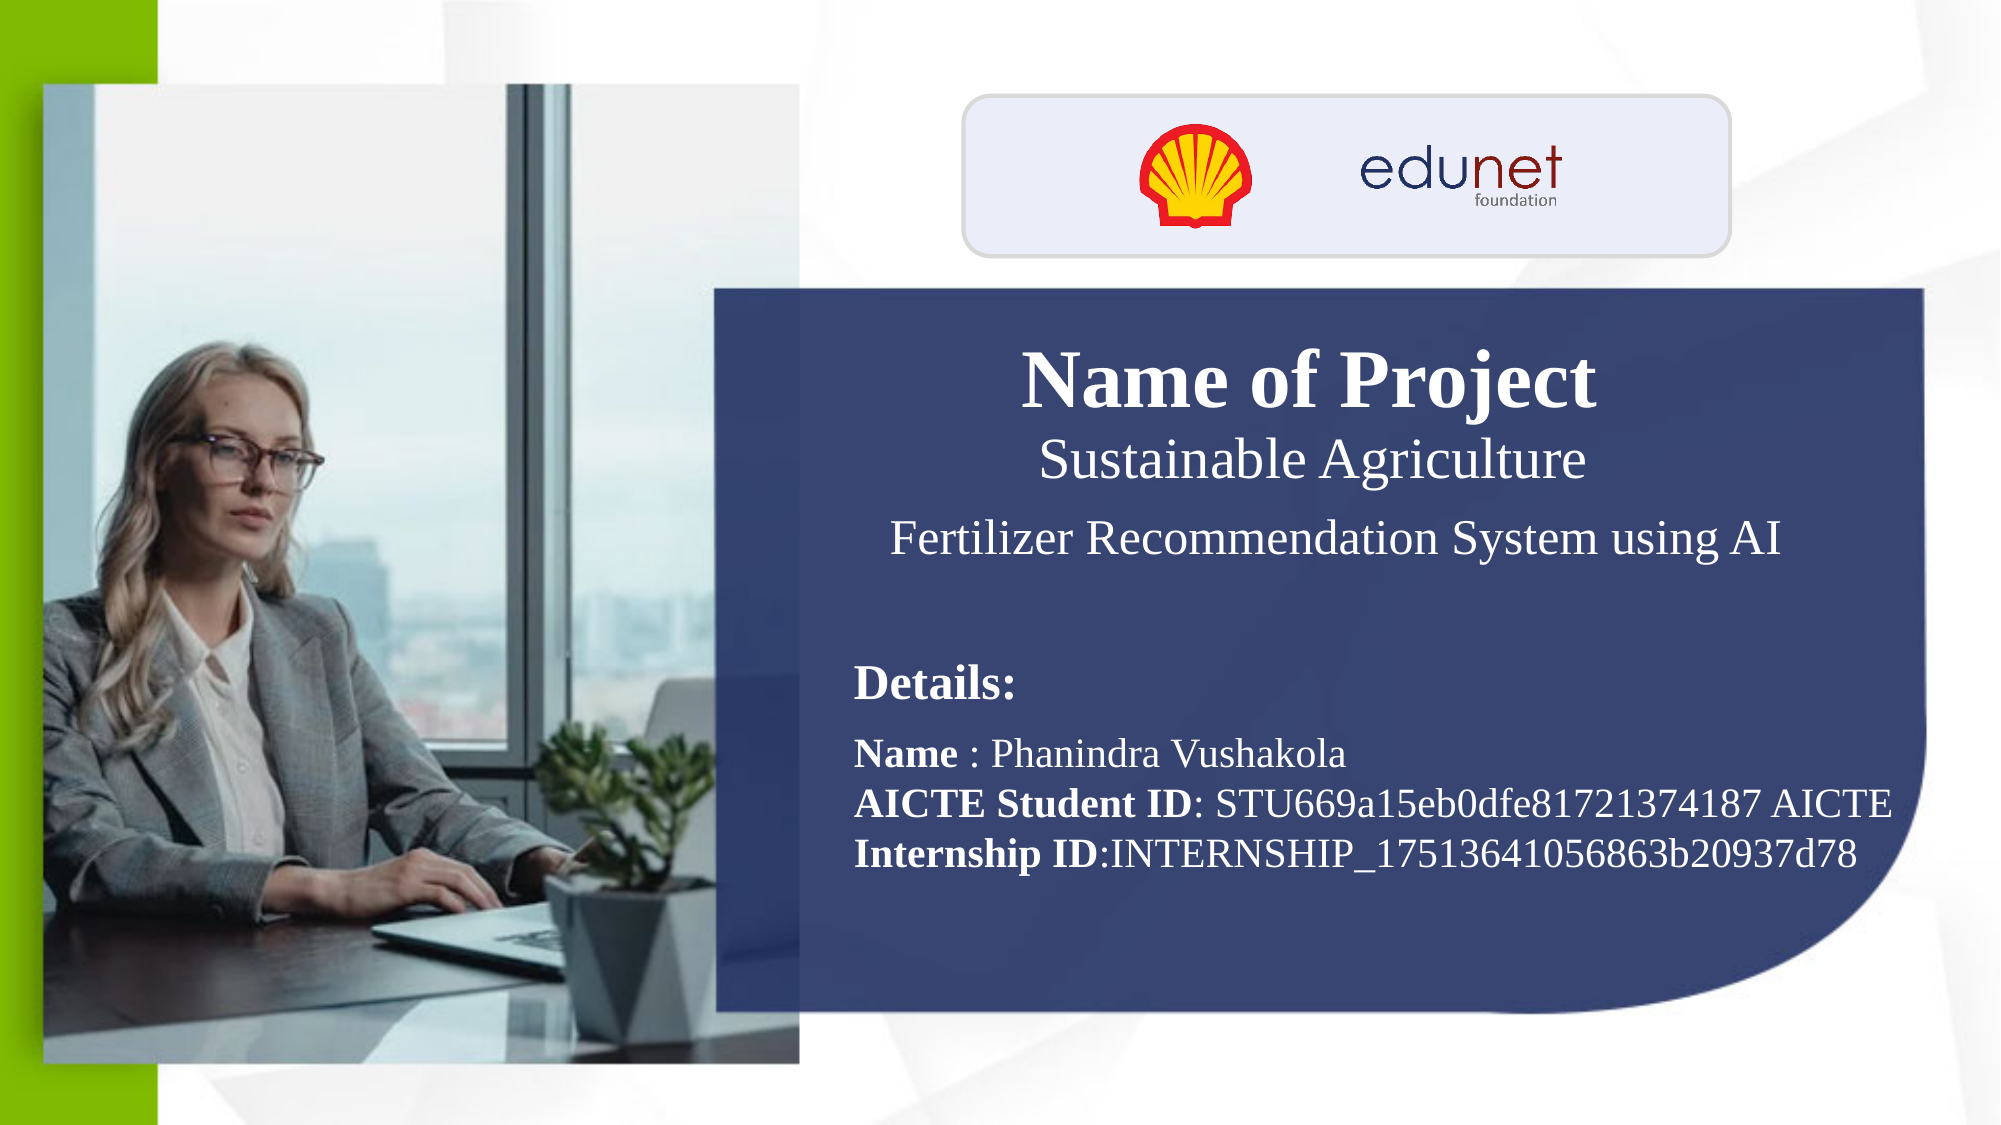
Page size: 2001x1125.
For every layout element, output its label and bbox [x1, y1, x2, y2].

text_box [1130, 121, 1564, 231]
picture [0, 0, 2000, 1125]
